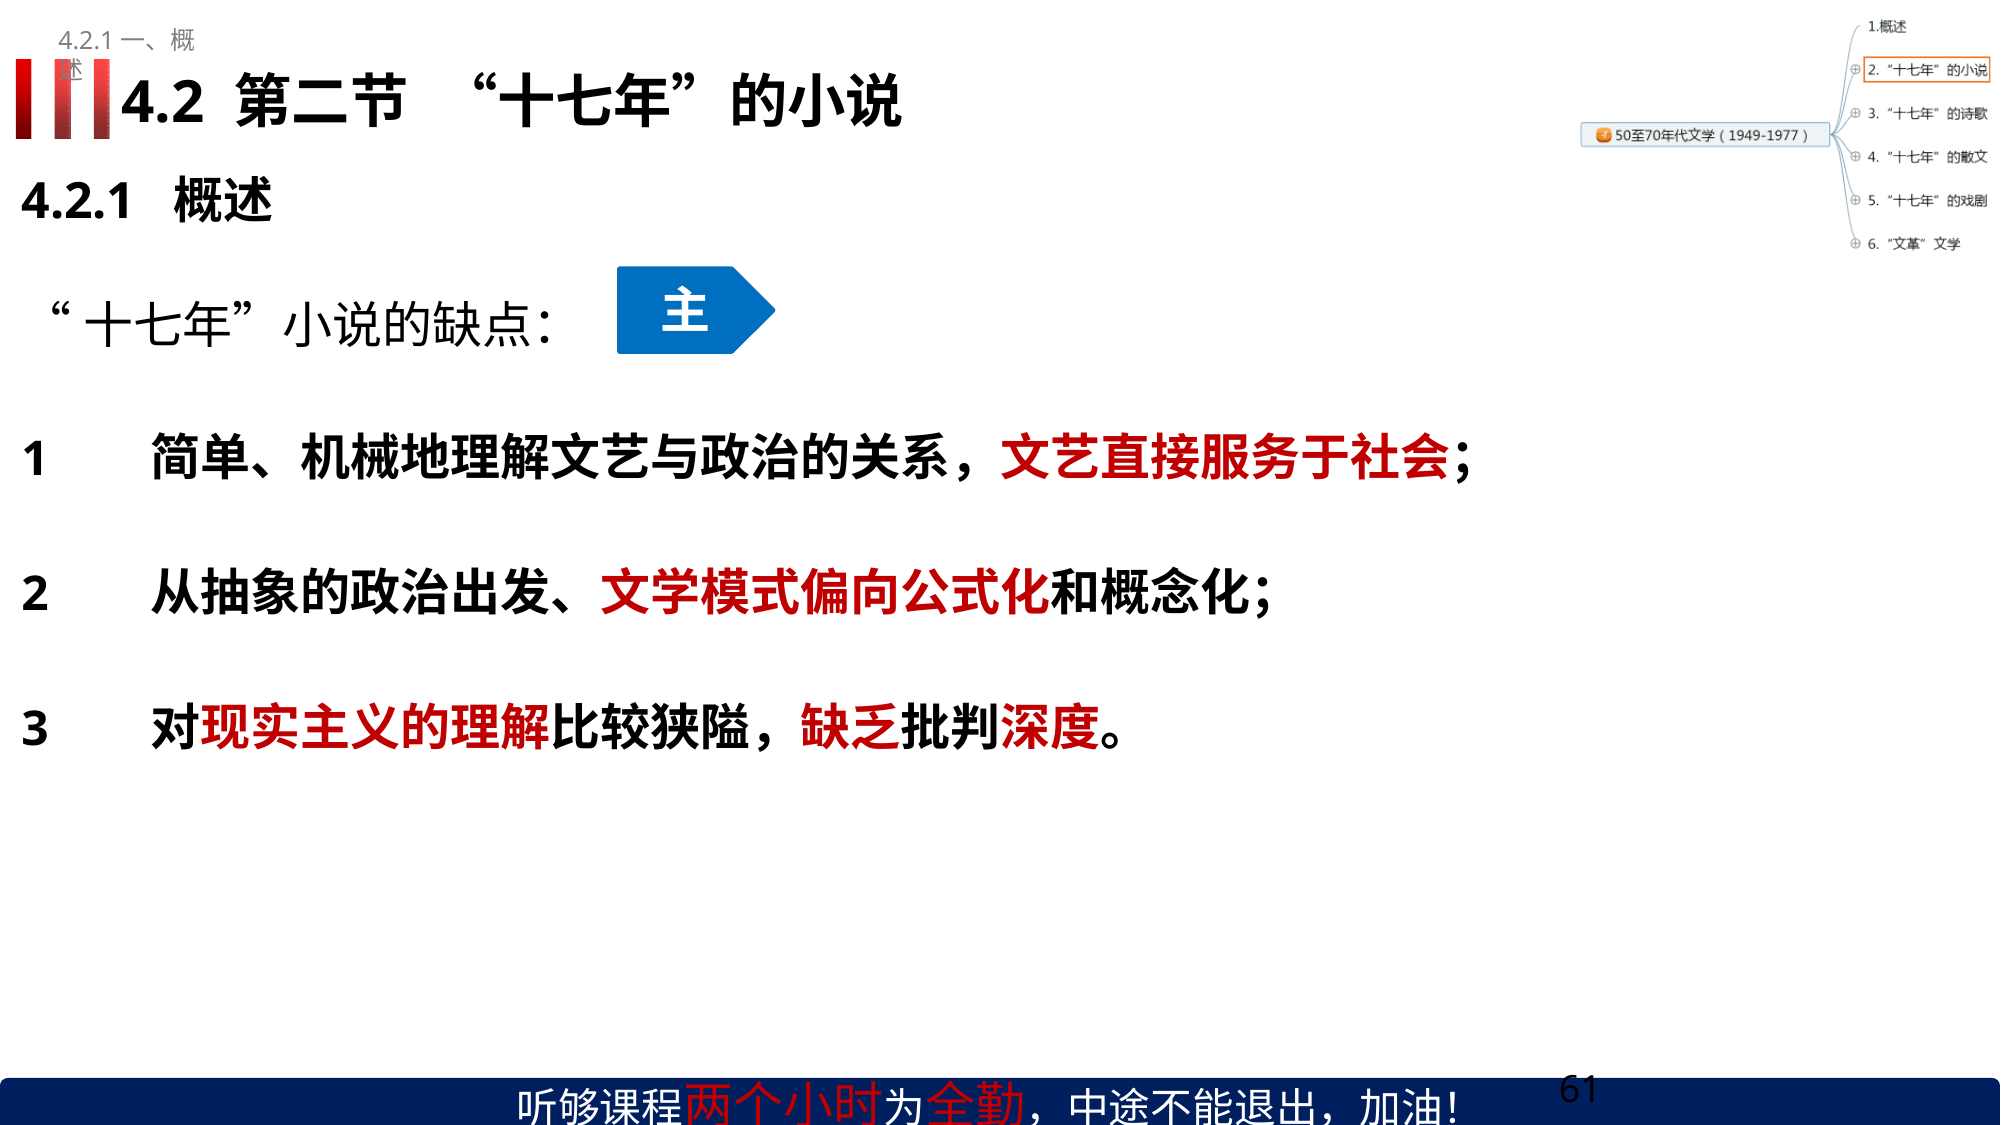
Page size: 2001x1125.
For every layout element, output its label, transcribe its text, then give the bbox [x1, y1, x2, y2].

text_box 主 [658, 276, 713, 339]
text_box 4.2.1 概述 [19, 166, 275, 229]
text_box [619, 268, 774, 352]
text_box 简单、机械地理解文艺与政治的关系，文艺直接服务于社会； 从抽象的政治出发、文学模式偏向公式化和概念化； 对现实主义的理解比较狭隘，缺乏批判深度。 [19, 423, 1503, 756]
text_box [1554, 1061, 1607, 1117]
text_box [93, 85, 110, 139]
text_box [54, 59, 71, 139]
text_box [0, 1077, 2000, 1125]
text_box [1580, 19, 1991, 251]
text_box “十七年”小说的缺点： [19, 290, 574, 353]
footer 听够课程两个小时为全勤，中途不能退出，加油！ [514, 1079, 1486, 1125]
picture [15, 59, 32, 139]
text_box 4.2.1一、概述 [56, 22, 217, 85]
title 4.2 第二节 “十七年”的小说 [119, 61, 906, 252]
